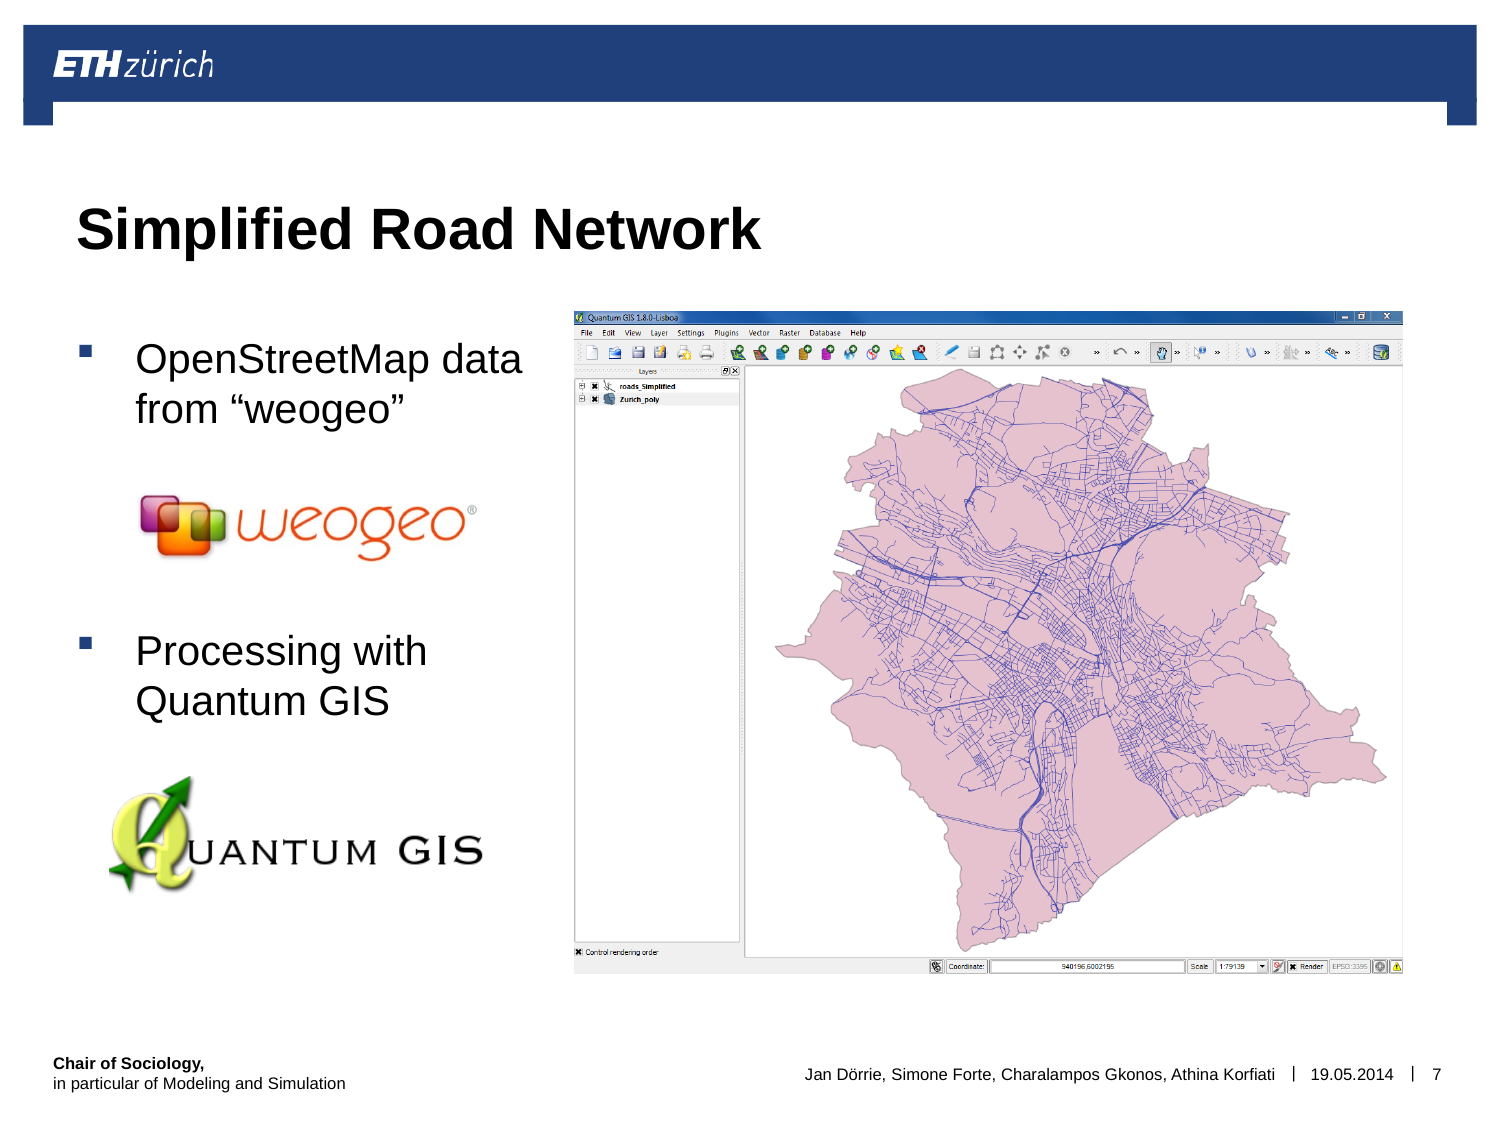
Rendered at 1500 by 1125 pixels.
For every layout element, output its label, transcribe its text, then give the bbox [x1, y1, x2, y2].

title Simplified Road Network [53, 101, 1447, 262]
picture [125, 449, 488, 599]
text_box OpenStreetMap data from “weogeo” Processing with Quantum GIS [53, 332, 544, 1023]
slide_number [1302, 1034, 1403, 1112]
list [574, 311, 1403, 974]
picture [109, 776, 487, 898]
slide_number 7 [1415, 1034, 1459, 1112]
footer Jan Dörrie, Simone Forte, Charalampos Gkonos, Athina Korfiati [750, 1034, 1277, 1112]
